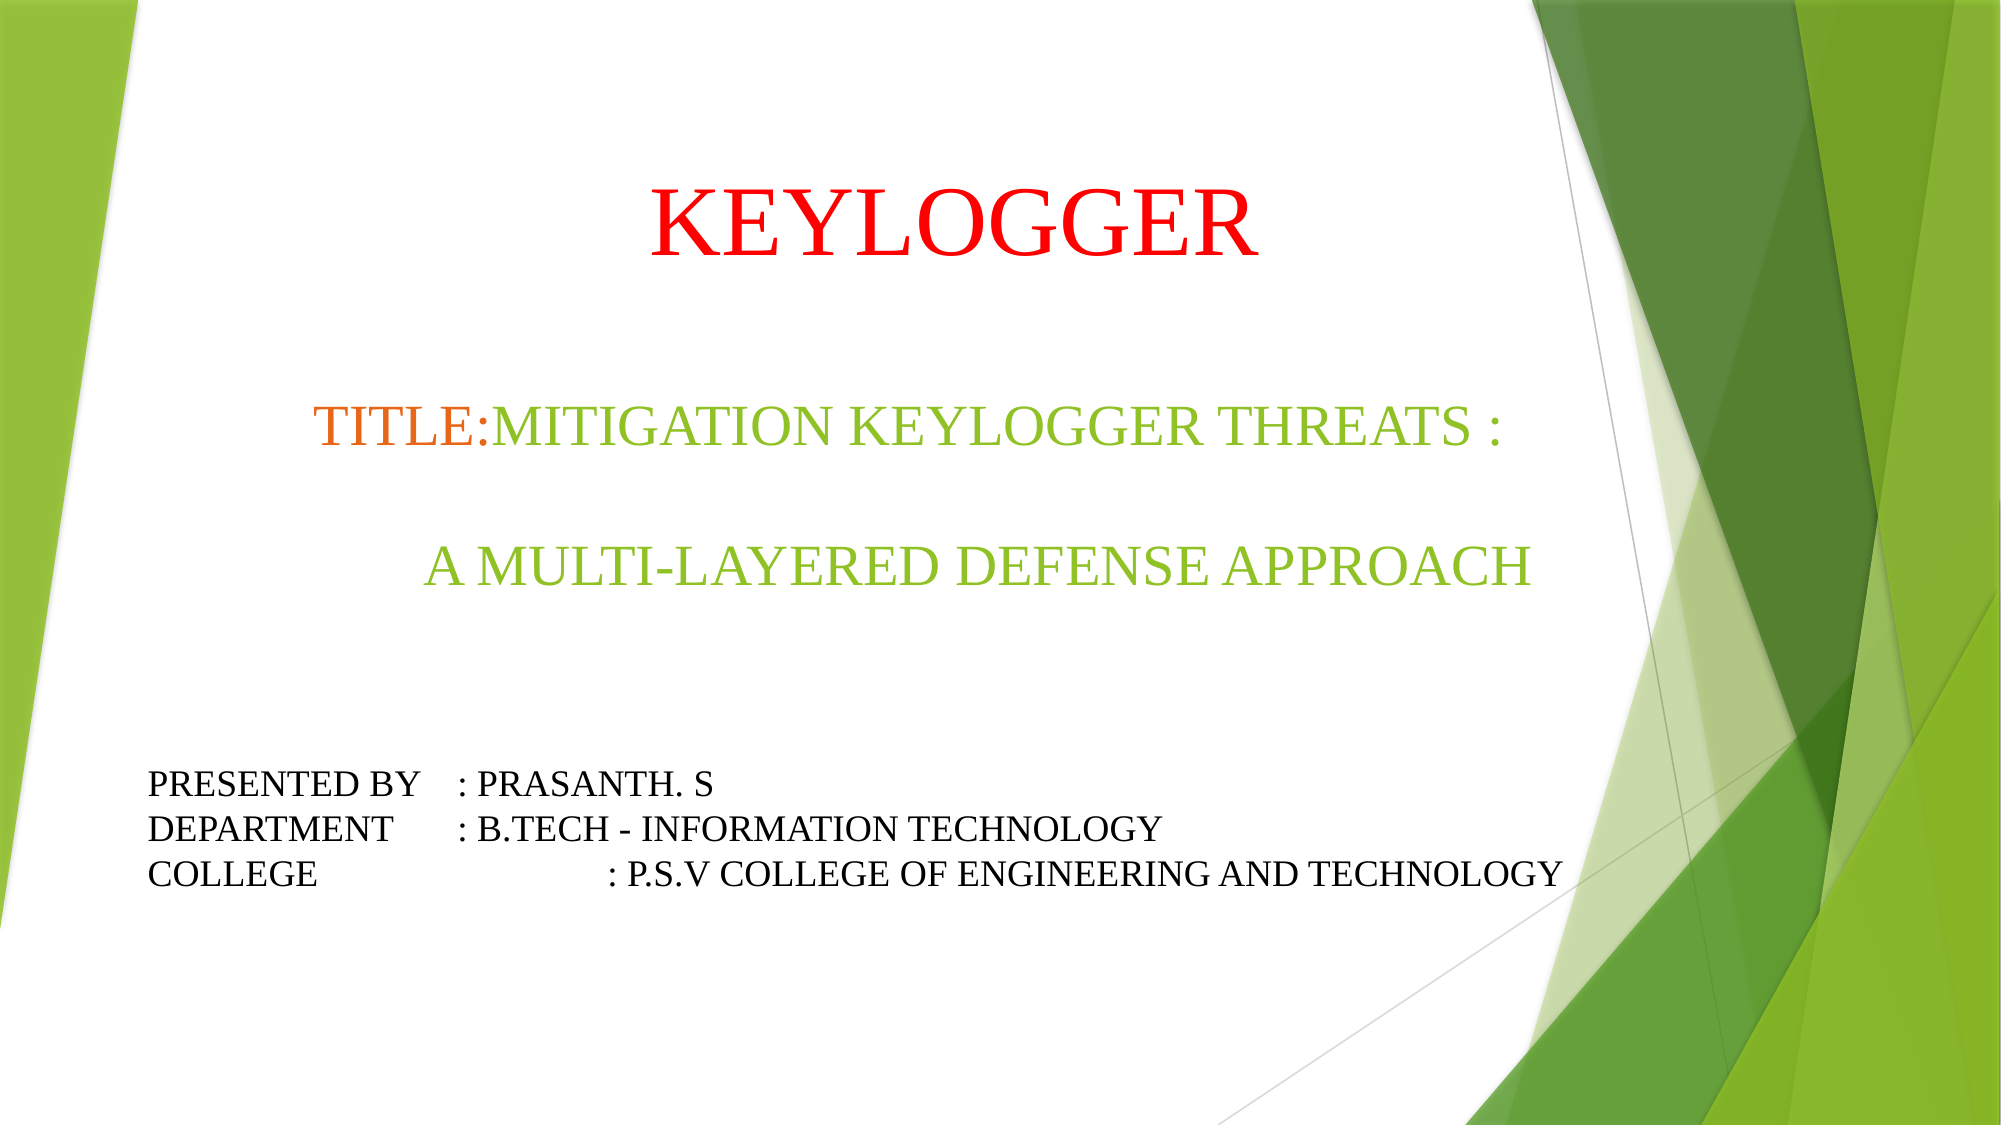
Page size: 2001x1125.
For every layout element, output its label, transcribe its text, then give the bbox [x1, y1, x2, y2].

title TITLE:MITIGATION KEYLOGGER THREATS : A MULTI-LAYERED DEFENSE APPROACH [287, 390, 1563, 605]
text_box PRESENTED BY : PRASANTH. S DEPARTMENT : B.TECH - INFORMATION TECHNOLOGY COLLEGE : P.S.V COLLEGE OF ENGINEERING AND TECHNOLOGY [132, 752, 1668, 947]
text_box KEYLOGGER [634, 147, 1316, 283]
